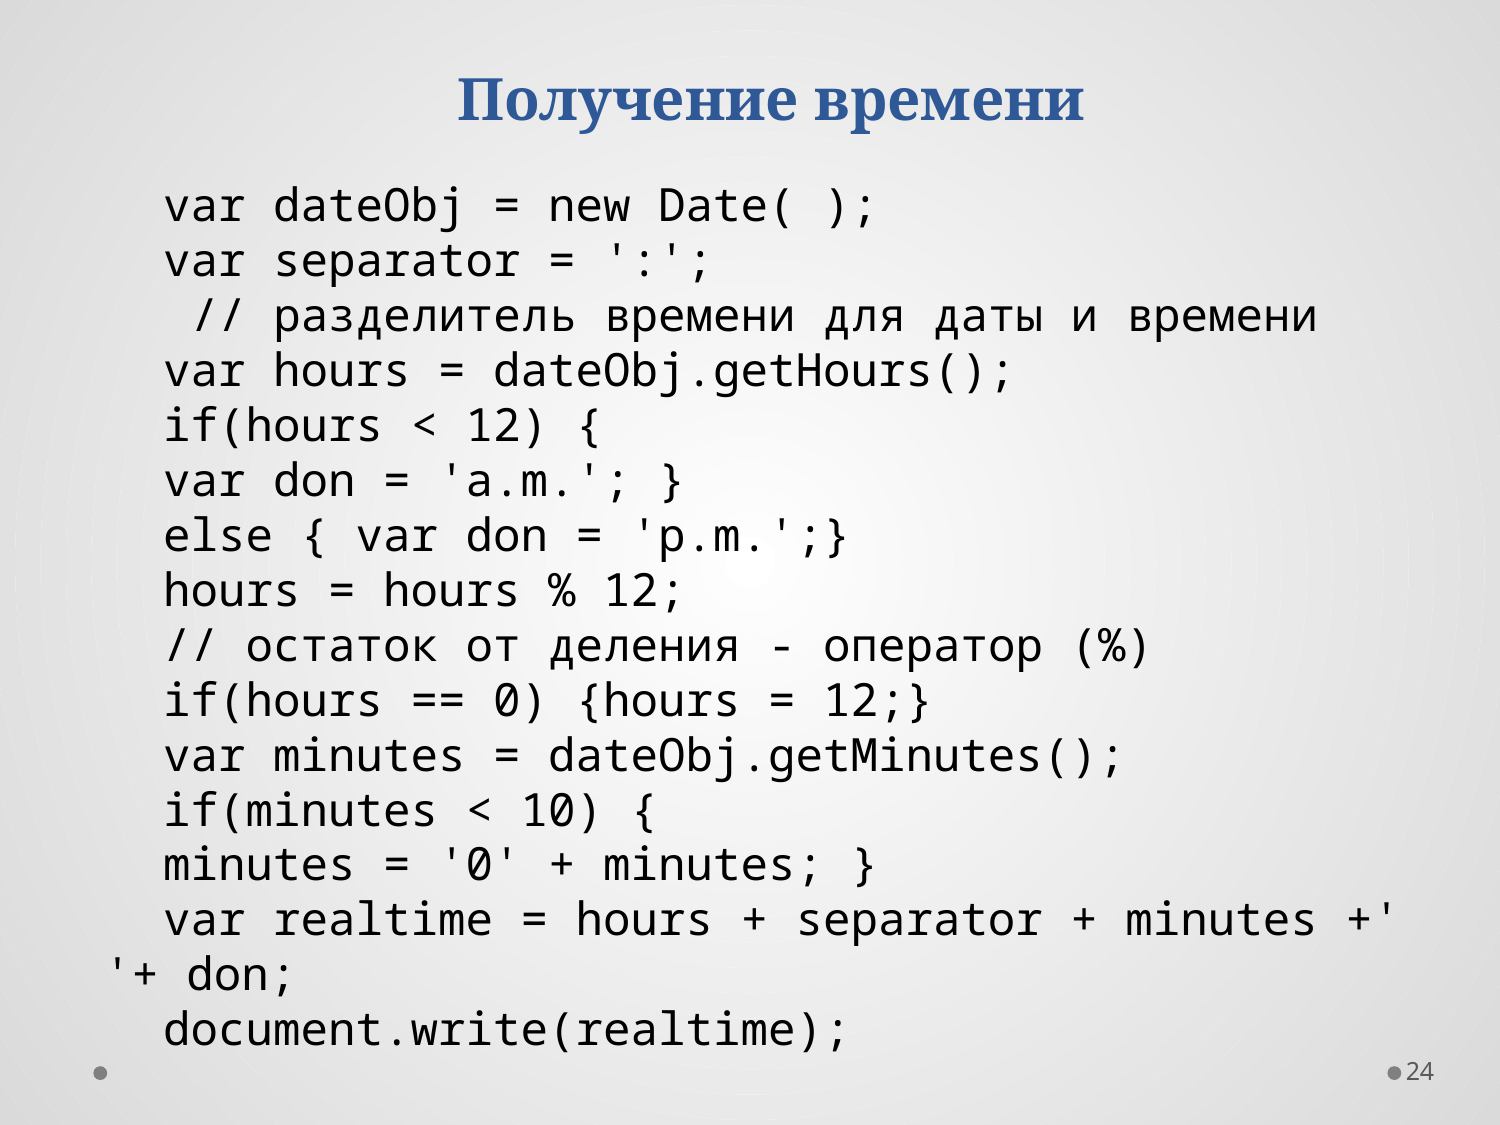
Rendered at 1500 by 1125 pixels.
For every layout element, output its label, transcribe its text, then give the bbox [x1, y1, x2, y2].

text_box var dateObj = new Date( ); var separator = ':'; // разделитель времени для даты и времени var hours = dateObj.getHours(); if(hours < 12) { var don = 'a.m.'; } else { var don = 'p.m.';} hours = hours % 12; // остаток от деления - оператор (%) if(hours == 0) {hours = 12;} var minutes = dateObj.getMinutes(); if(minutes < 10) { minutes = '0' + minutes; } var realtime = hours + separator + minutes +' '+ don; document.write(realtime); [89, 167, 1453, 1063]
slide_number 24 [1401, 1042, 1494, 1103]
text_box Получение времени [118, 54, 1424, 140]
